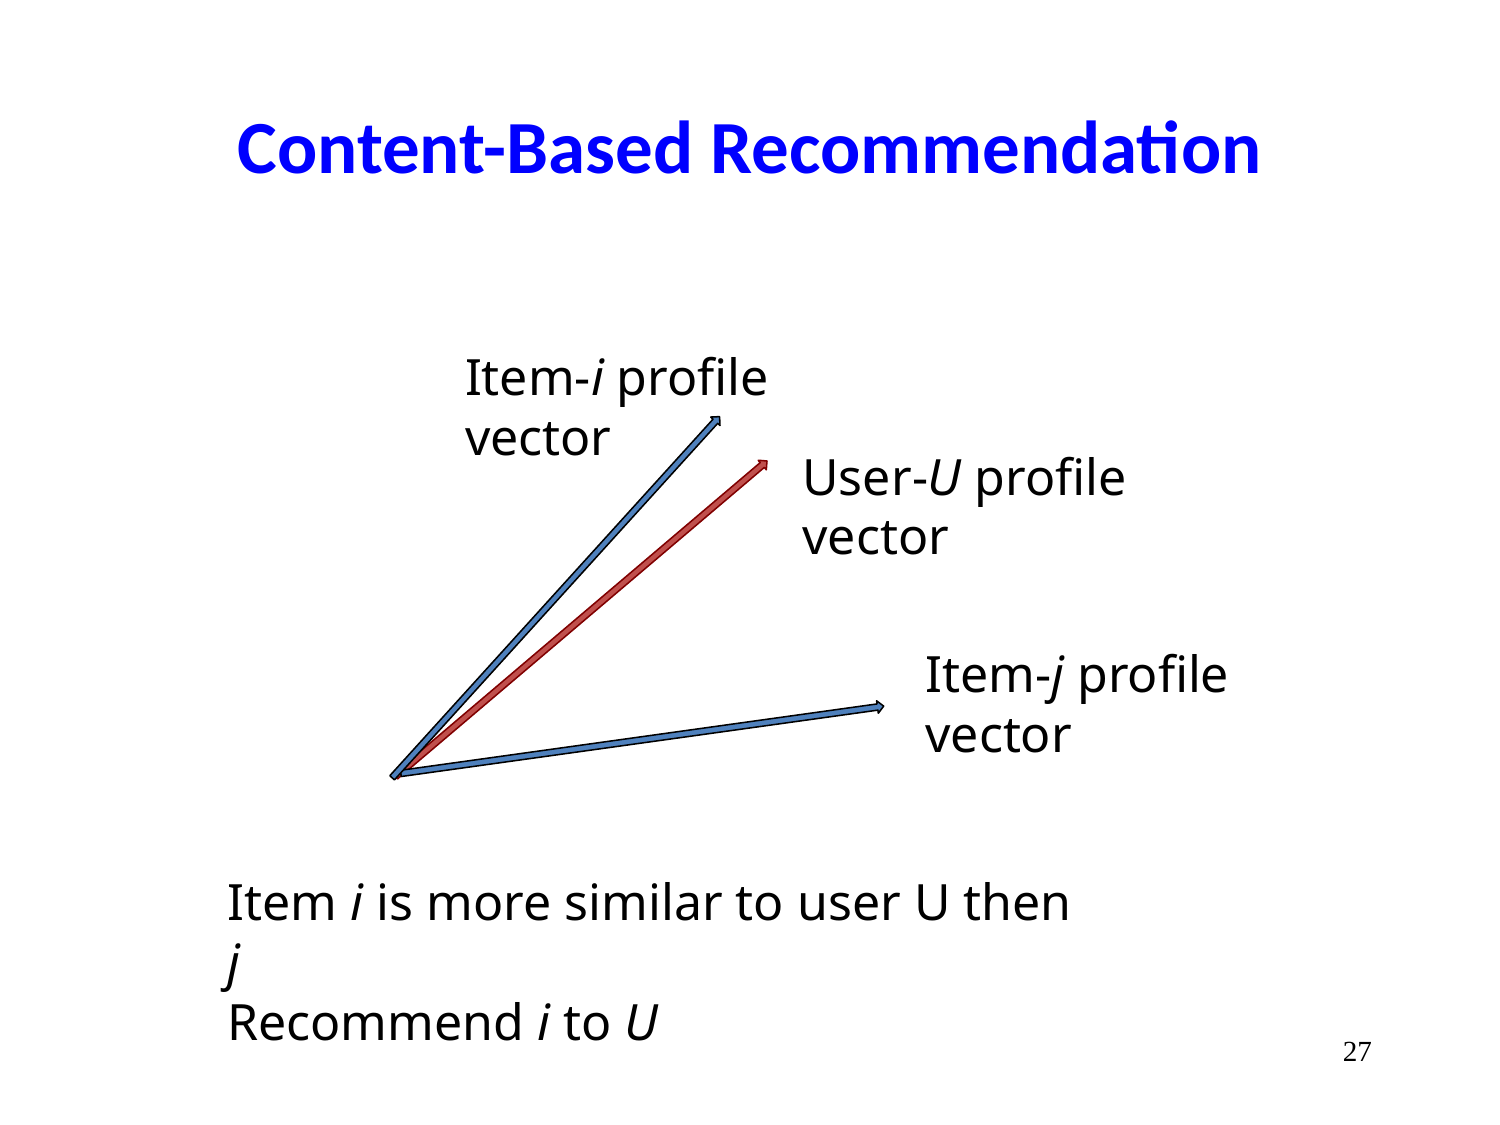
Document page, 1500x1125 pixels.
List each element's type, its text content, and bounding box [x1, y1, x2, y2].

text_box [406, 473, 758, 769]
slide_number ‹#› [1074, 1025, 1388, 1100]
text_box Item-i profile vector [450, 337, 925, 473]
text_box [400, 700, 884, 777]
text_box User-U profile vector [787, 437, 1279, 573]
text_box [389, 416, 721, 780]
text_box Item i is more similar to user U then j Recommend i to U [212, 862, 1088, 1058]
title Content-Based Recommendation [112, 50, 1388, 238]
text_box Item-j profile vector [910, 634, 1387, 770]
